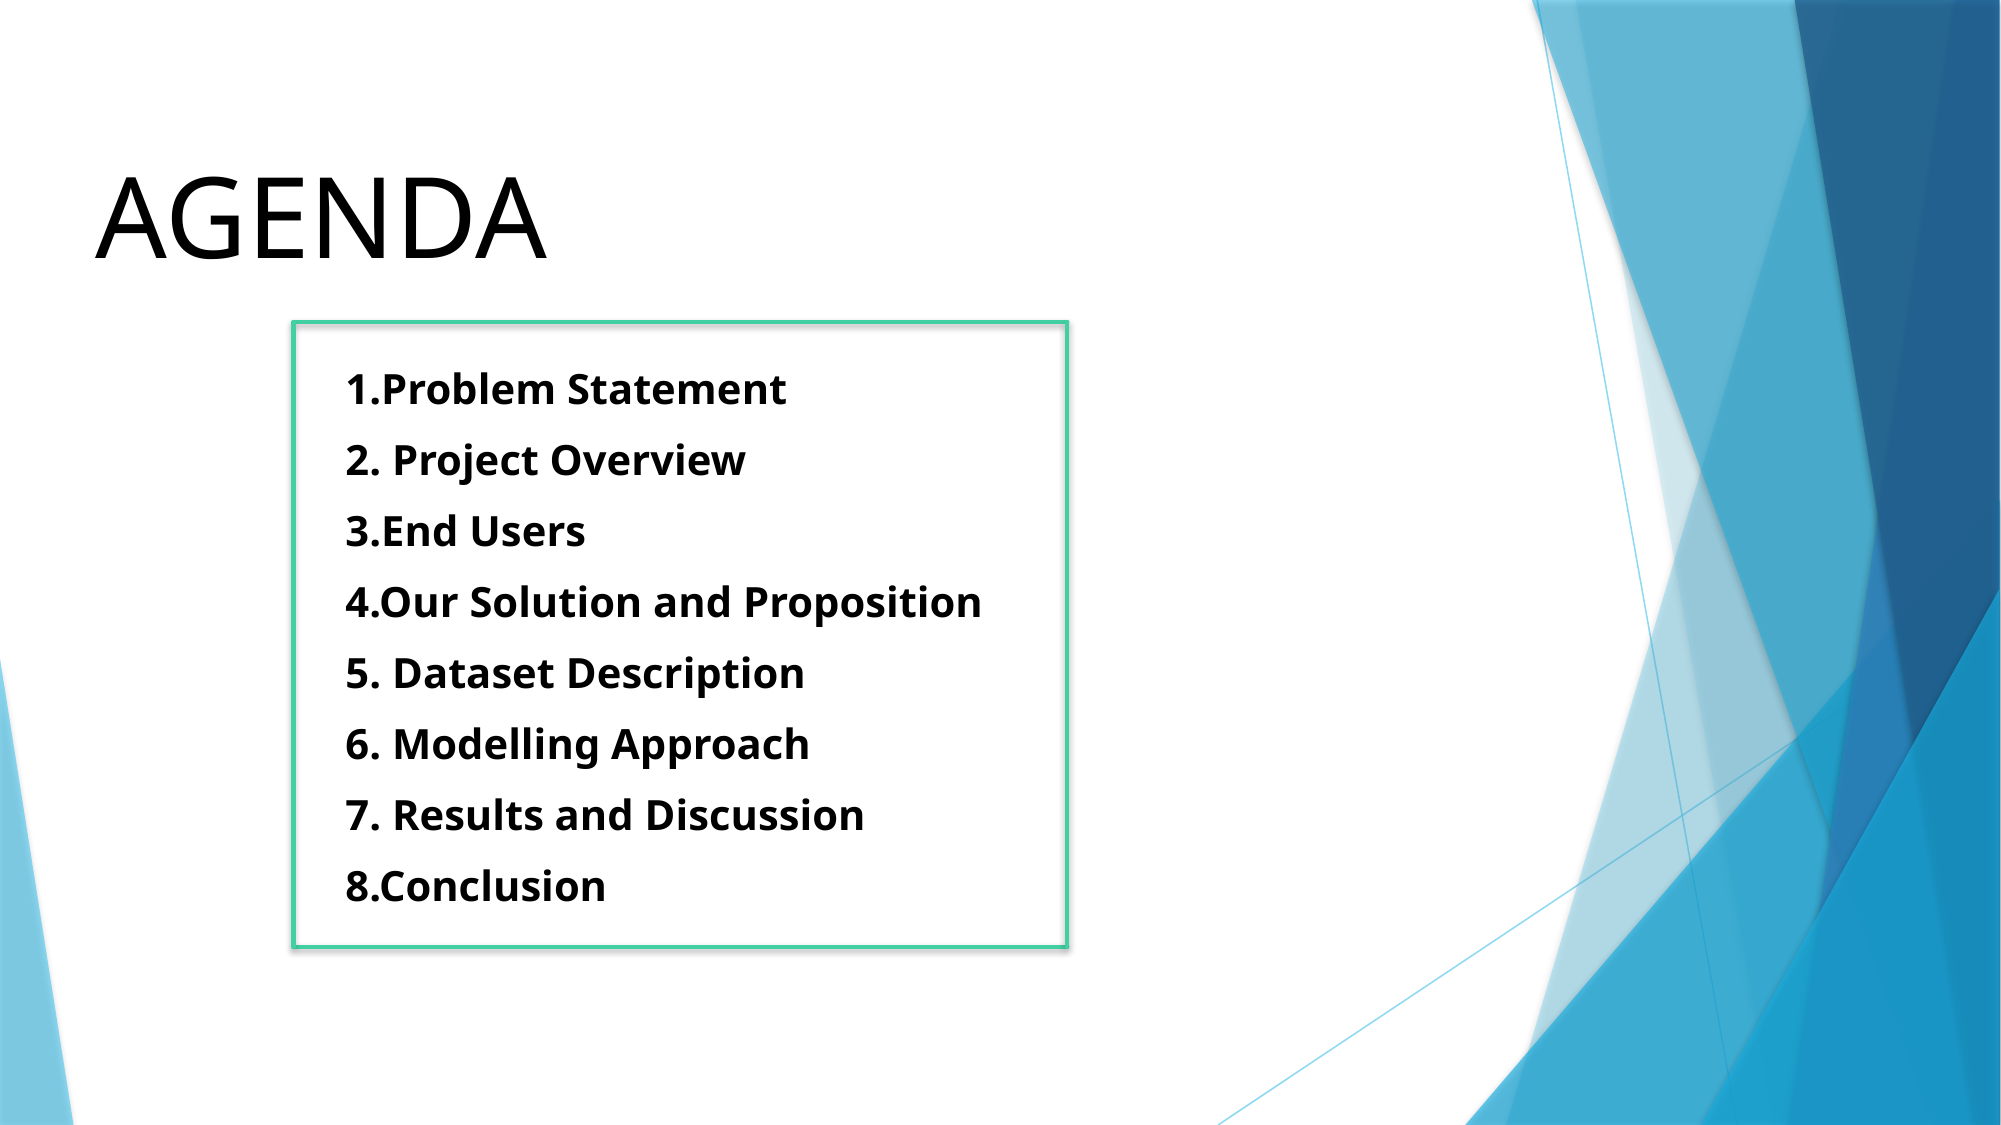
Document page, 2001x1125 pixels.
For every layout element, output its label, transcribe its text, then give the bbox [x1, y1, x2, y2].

title AGENDA [80, 130, 1491, 289]
list 1.Problem Statement 2. Project Overview 3.End Users 4.Our Solution and Proposition 5. Dataset Description 6. Modelling Approach 7. Results and Discussion 8.Conclusion [330, 355, 1242, 966]
